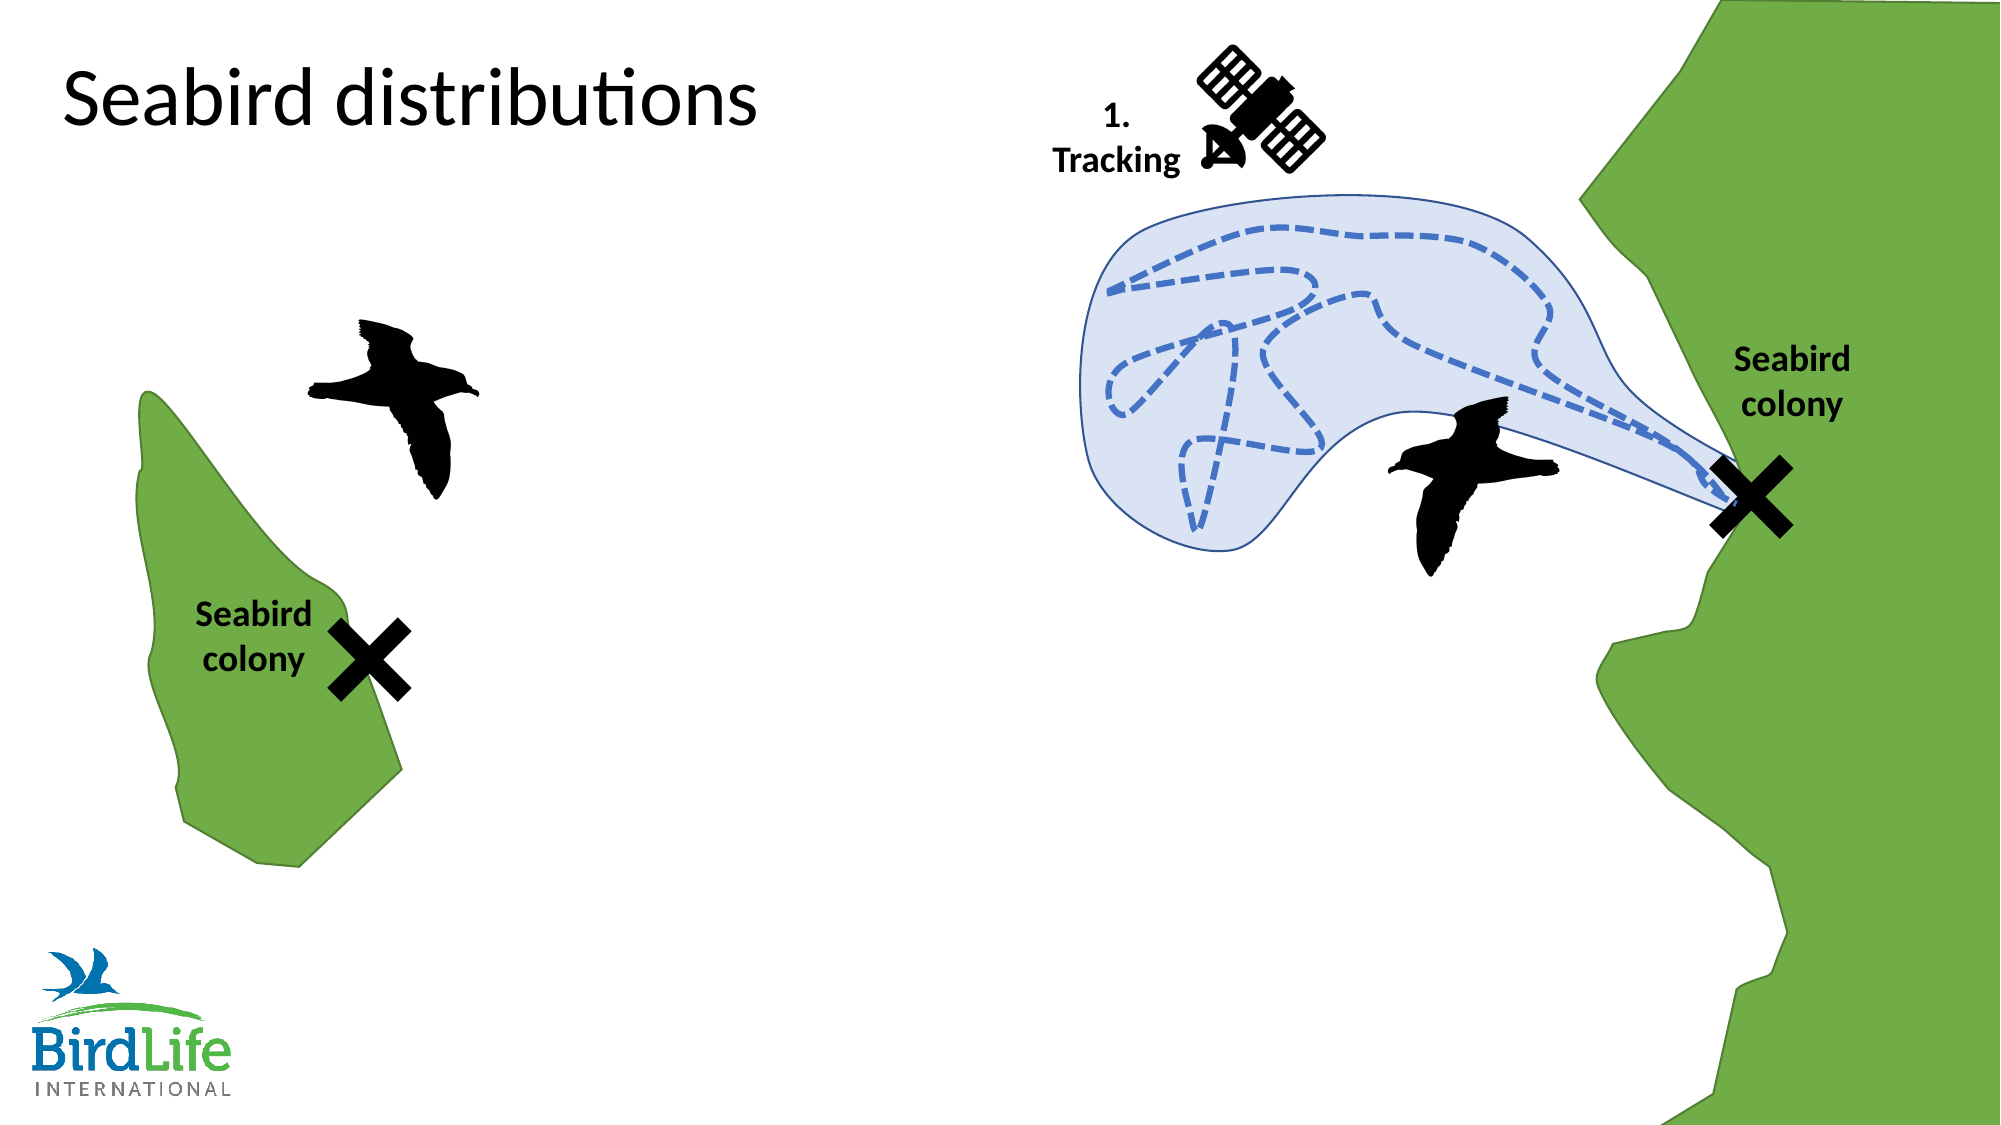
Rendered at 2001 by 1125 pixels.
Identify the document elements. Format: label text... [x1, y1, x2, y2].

text_box Seabird distributions [47, 34, 903, 149]
text_box Seabird colony [170, 581, 338, 687]
text_box [1101, 226, 1562, 533]
text_box [1586, 396, 1737, 505]
picture [1374, 383, 1586, 585]
picture [281, 306, 493, 507]
picture [25, 948, 237, 1107]
text_box [1709, 454, 1794, 539]
text_box [135, 390, 403, 868]
text_box [1578, 0, 2000, 1125]
picture [1181, 38, 1332, 189]
text_box [1079, 194, 1737, 553]
text_box 1. Tracking [1025, 82, 1181, 187]
text_box Seabird colony [1715, 326, 1870, 432]
text_box [327, 617, 412, 702]
